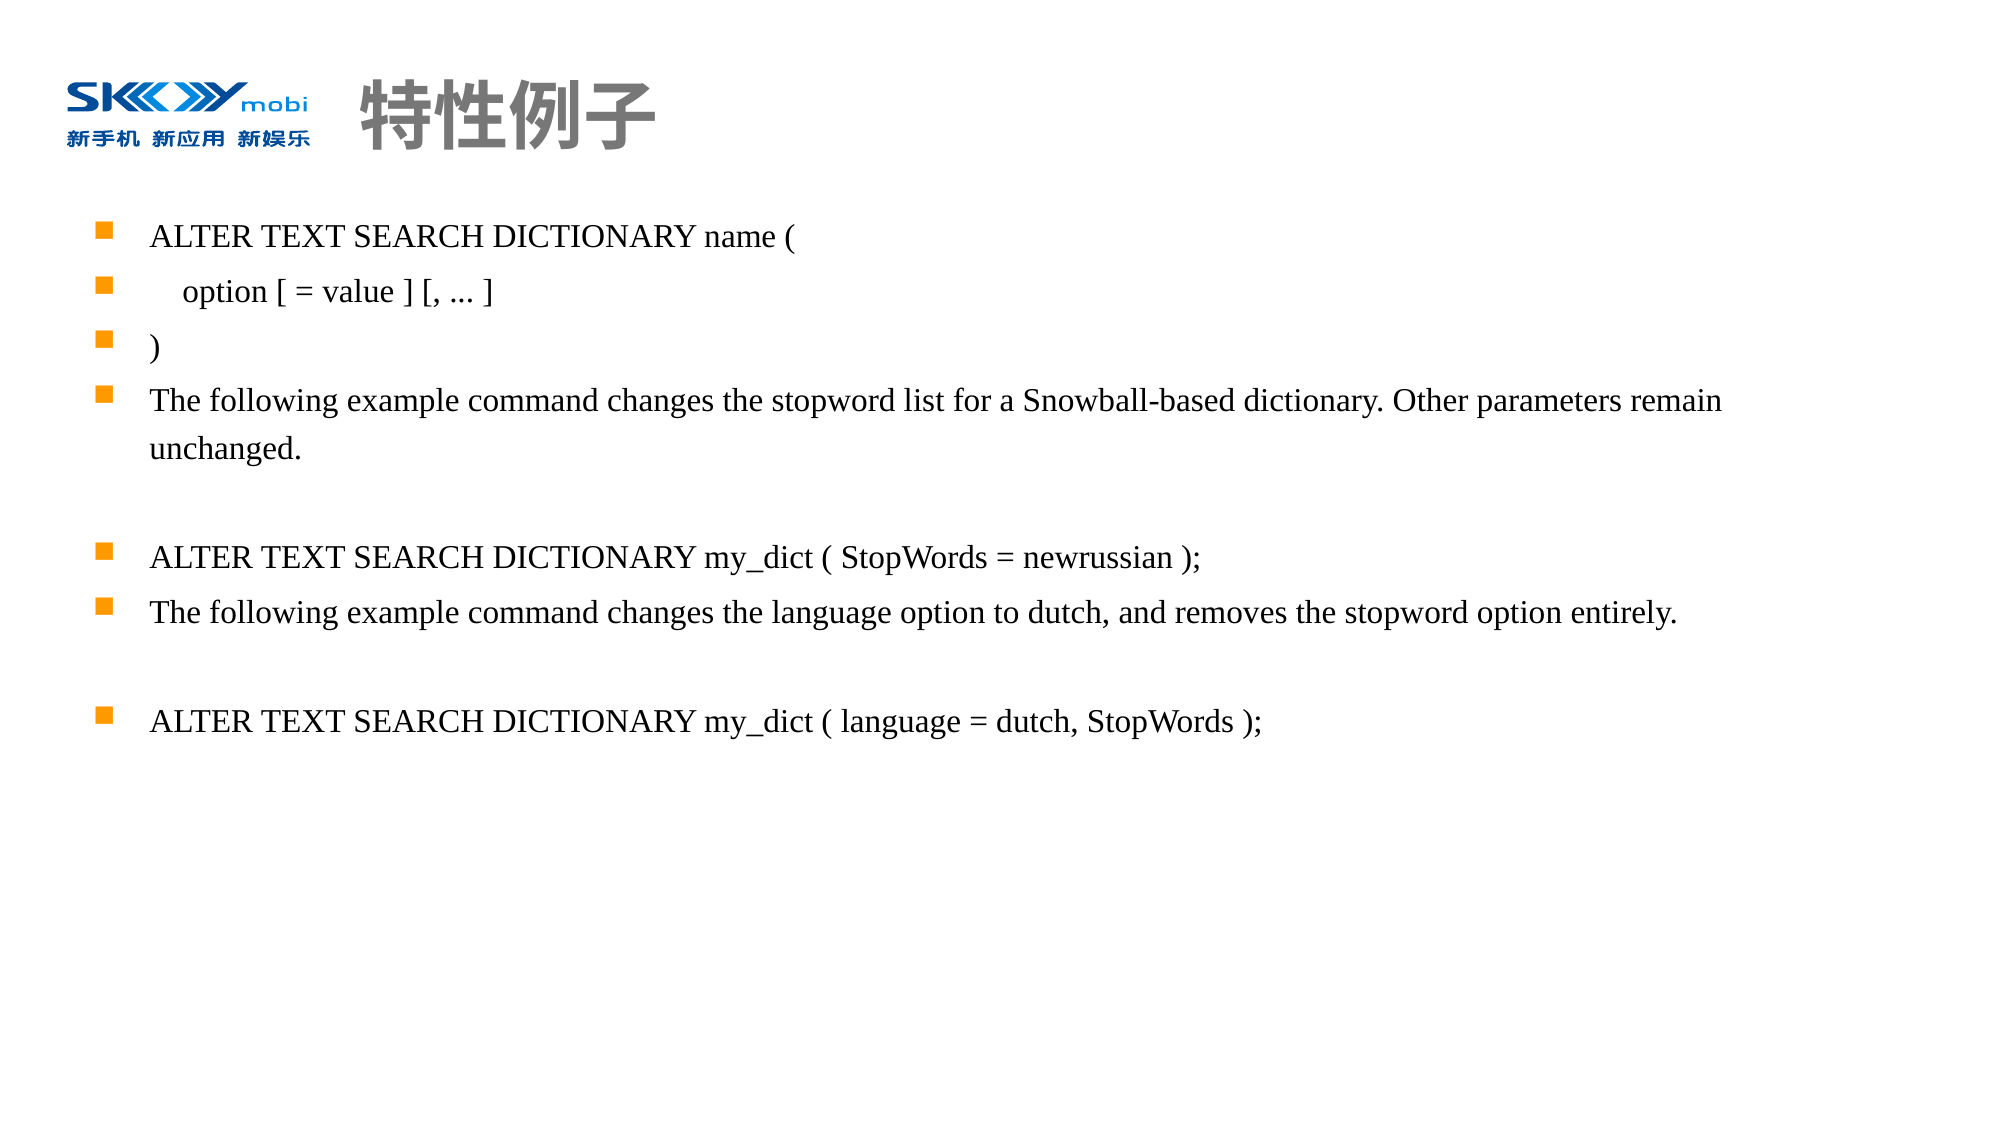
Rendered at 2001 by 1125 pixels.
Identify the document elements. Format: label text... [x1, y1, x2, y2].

title 特性例子 [343, 60, 1901, 167]
list ALTER TEXT SEARCH DICTIONARY name ( option [ = value ] [, ... ] ) The following example command changes the stopword list for a Snowball-based dictionary. Other parameters remain unchanged. ALTER TEXT SEARCH DICTIONARY my_dict ( StopWords = newrussian ); The following example command changes the language option to dutch, and removes the stopword option entirely. ALTER TEXT SEARCH DICTIONARY my_dict ( language = dutch, StopWords ); [77, 198, 1901, 1020]
